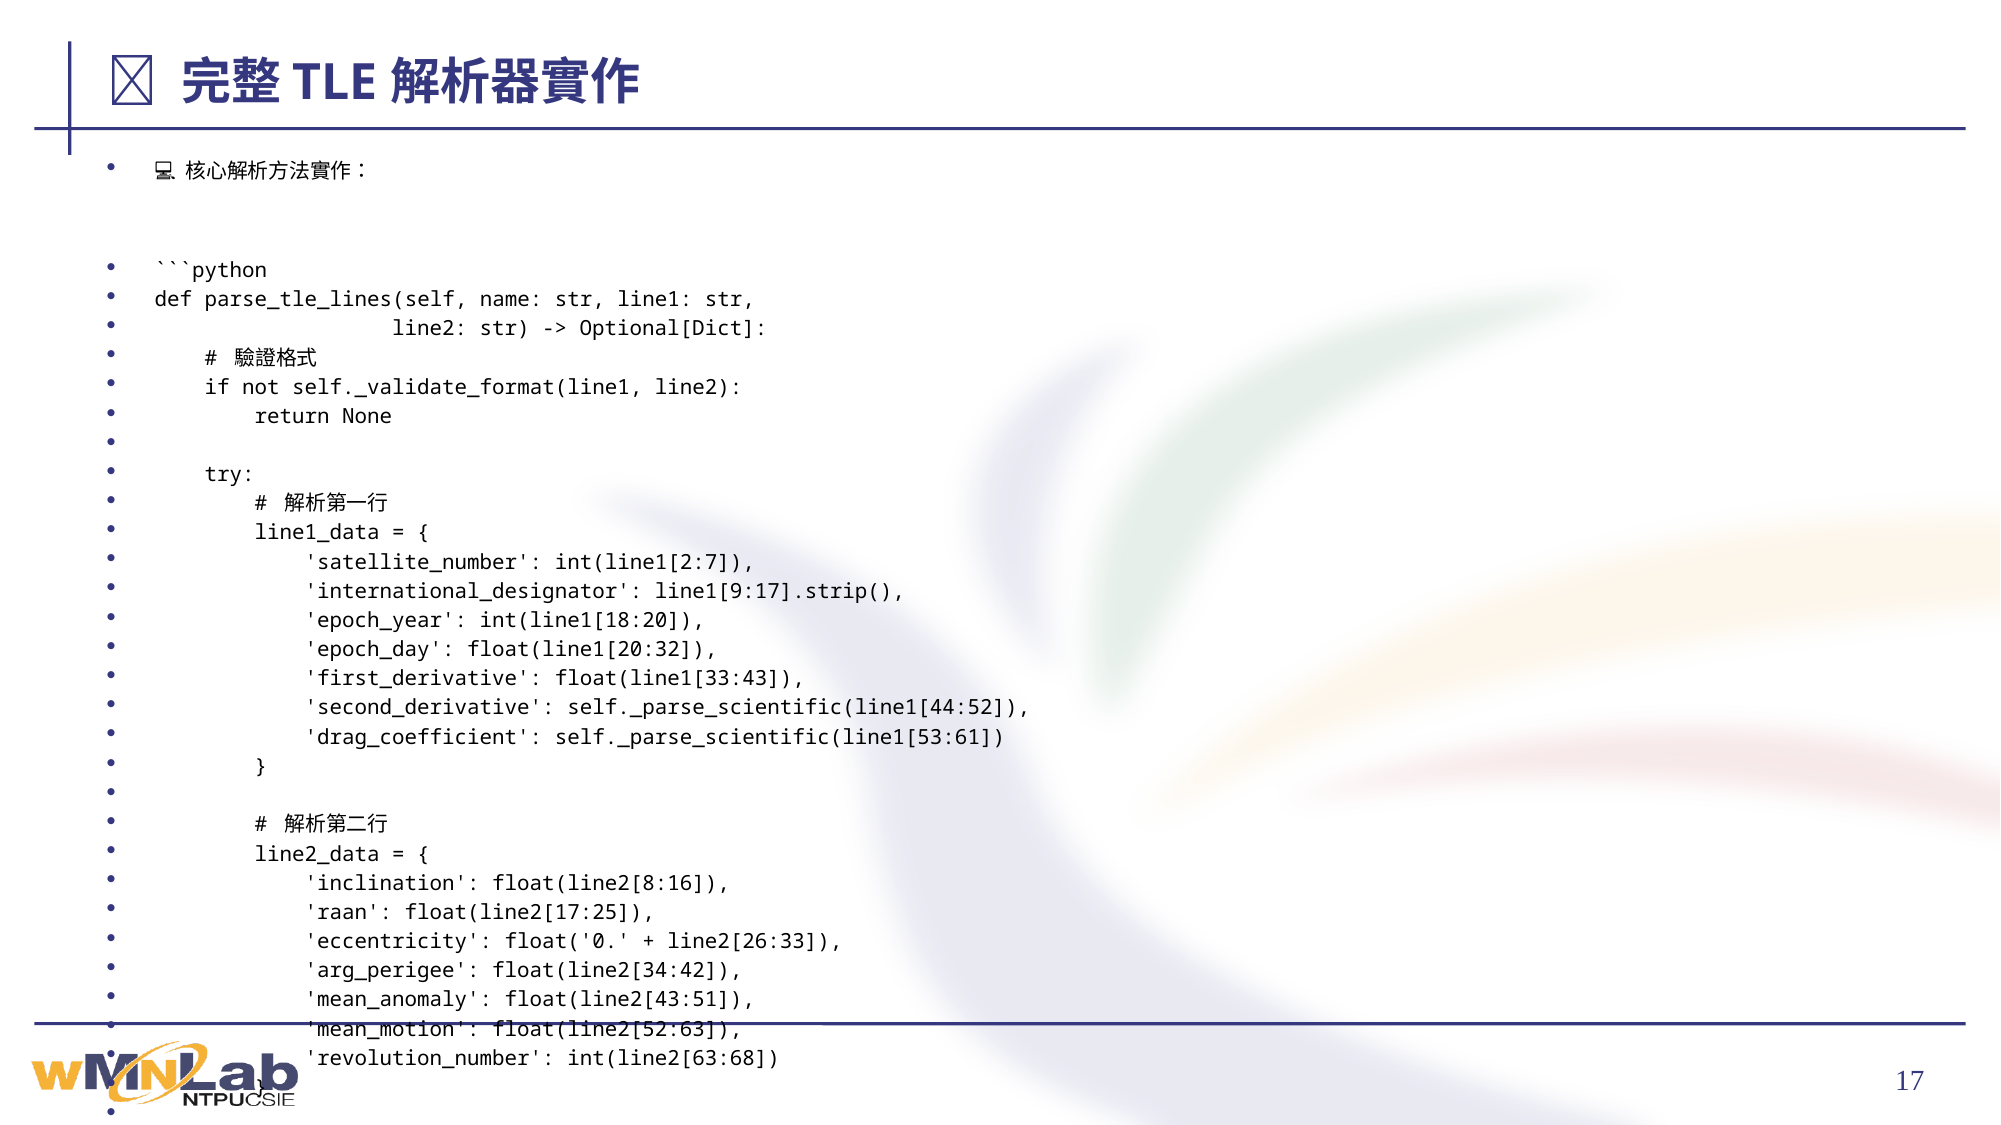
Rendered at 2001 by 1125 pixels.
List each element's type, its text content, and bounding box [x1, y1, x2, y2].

picture [0, 0, 2000, 1125]
title 🚀 完整TLE解析器實作 [92, 23, 1966, 117]
list 💻 核心解析方法實作： ```python def parse_tle_lines(self, name: str, line1: str, line2: str) -> Optional[Dict]: # 驗證格式 if not self._validate_format(line1, line2): return None try: # 解析第一行 line1_data = { 'satellite_number': int(line1[2:7]), 'international_designator': line1[9:17].strip(), 'epoch_year': int(line1[18:20]), 'epoch_day': float(line1[20:32]), 'first_derivative': float(line1[33:43]), 'second_derivative': self._parse_scientific(line1[44:52]), 'drag_coefficient': self._parse_scientific(line1[53:61]) } # 解析第二行 line2_data = { 'inclination': float(line2[8:16]), 'raan': float(line2[17:25]), 'eccentricity': float('0.' + line2[26:33]), 'arg_perigee': float(line2[34:42]), 'mean_anomaly': float(line2[43:51]), 'mean_motion': float(line2[52:63]), 'revolution_number': int(line2[63:68]) } # 合併數據並計算epoch時間 satellite_data = {'name': name, **line1_data, **line2_data} satellite_data['epoch_datetime'] = self._calculate_epoch( line1_data['epoch_year'], line1_data['epoch_day']) return satellite_data except Exception as e: print(f"解析失敗 {name}: {e}") return None ``` [92, 149, 1966, 1002]
